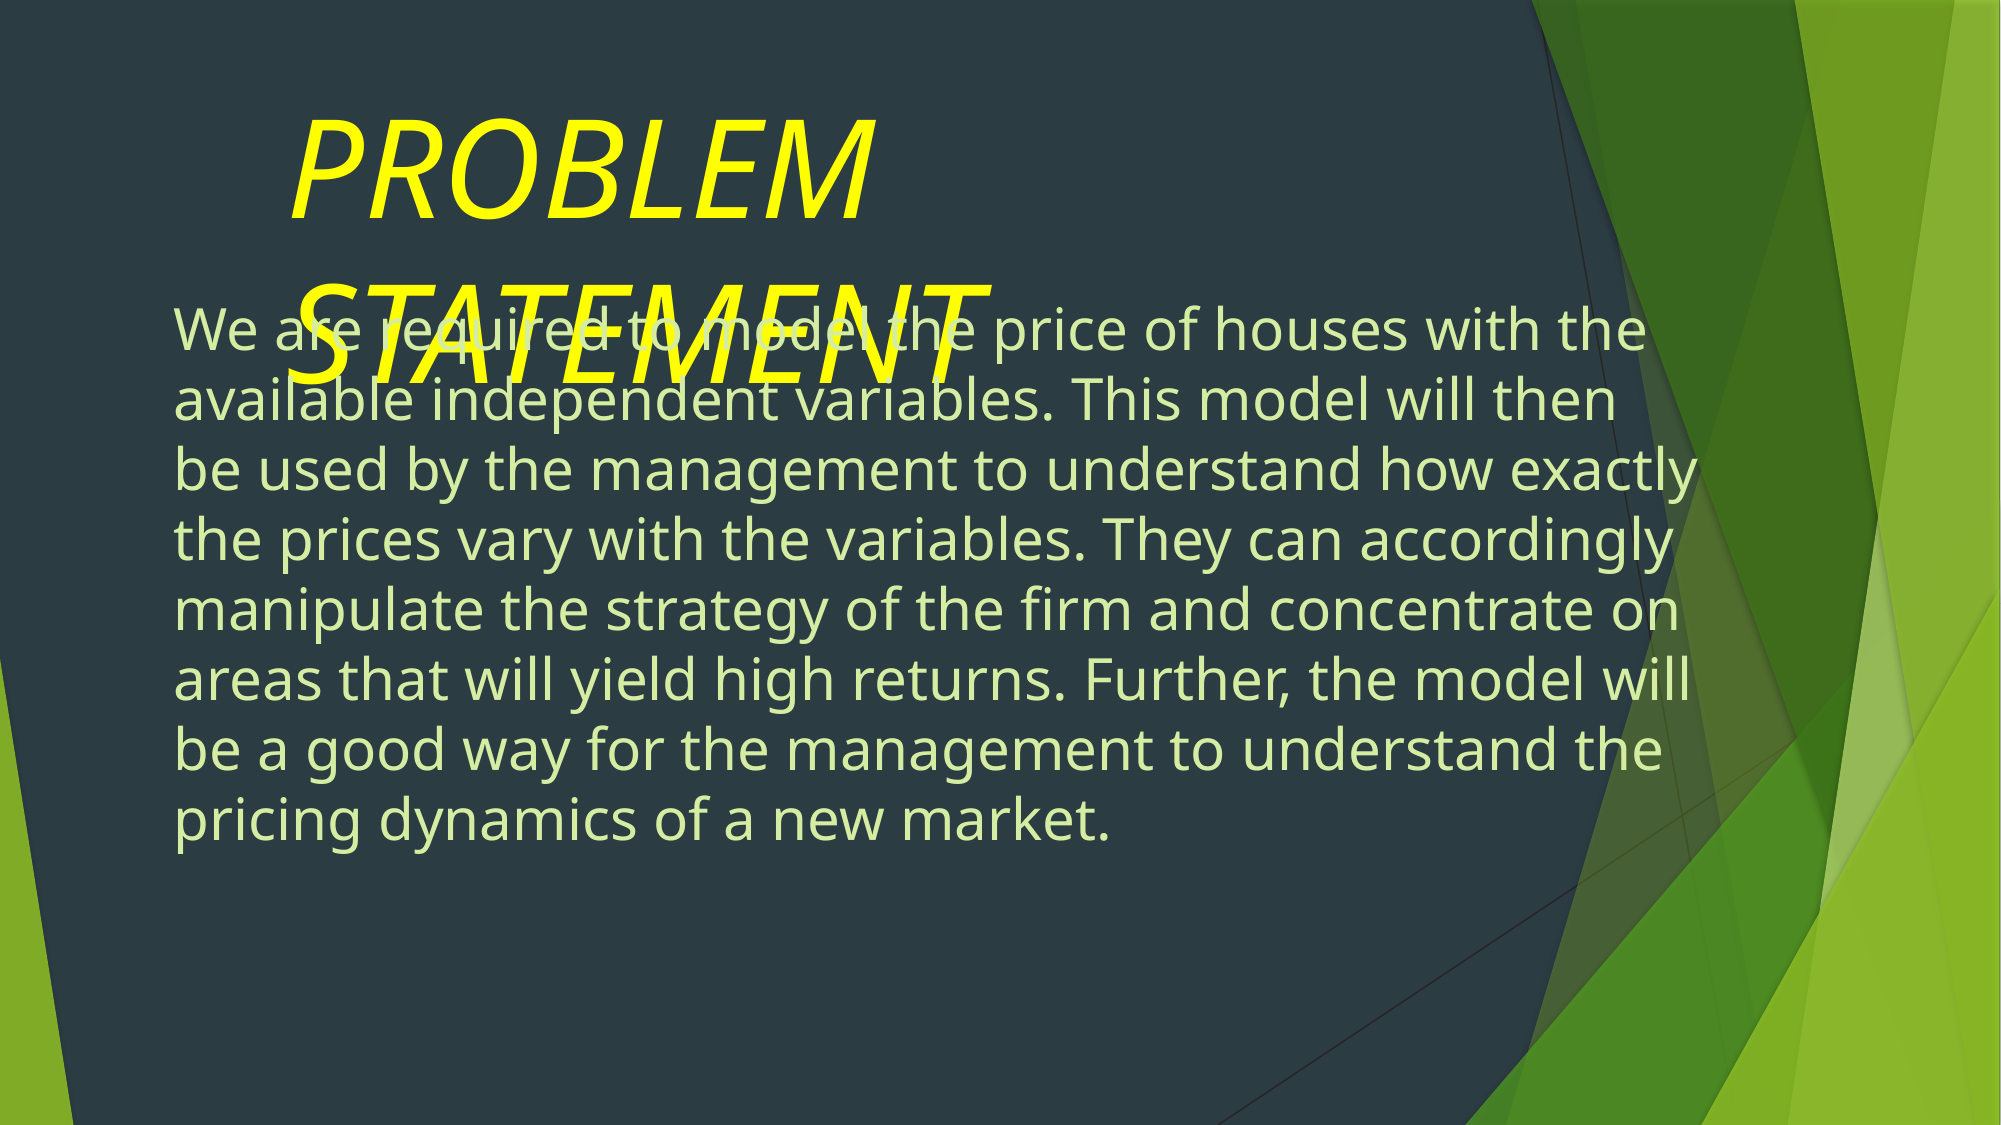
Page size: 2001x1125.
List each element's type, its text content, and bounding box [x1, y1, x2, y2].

list We are required to model the price of houses with the available independent variables. This model will then be used by the management to understand how exactly the prices vary with the variables. They can accordingly manipulate the strategy of the firm and concentrate on areas that will yield high returns. Further, the model will be a good way for the management to understand the pricing dynamics of a new market. [158, 284, 1716, 993]
title PROBLEM STATEMENT [271, 73, 1634, 240]
